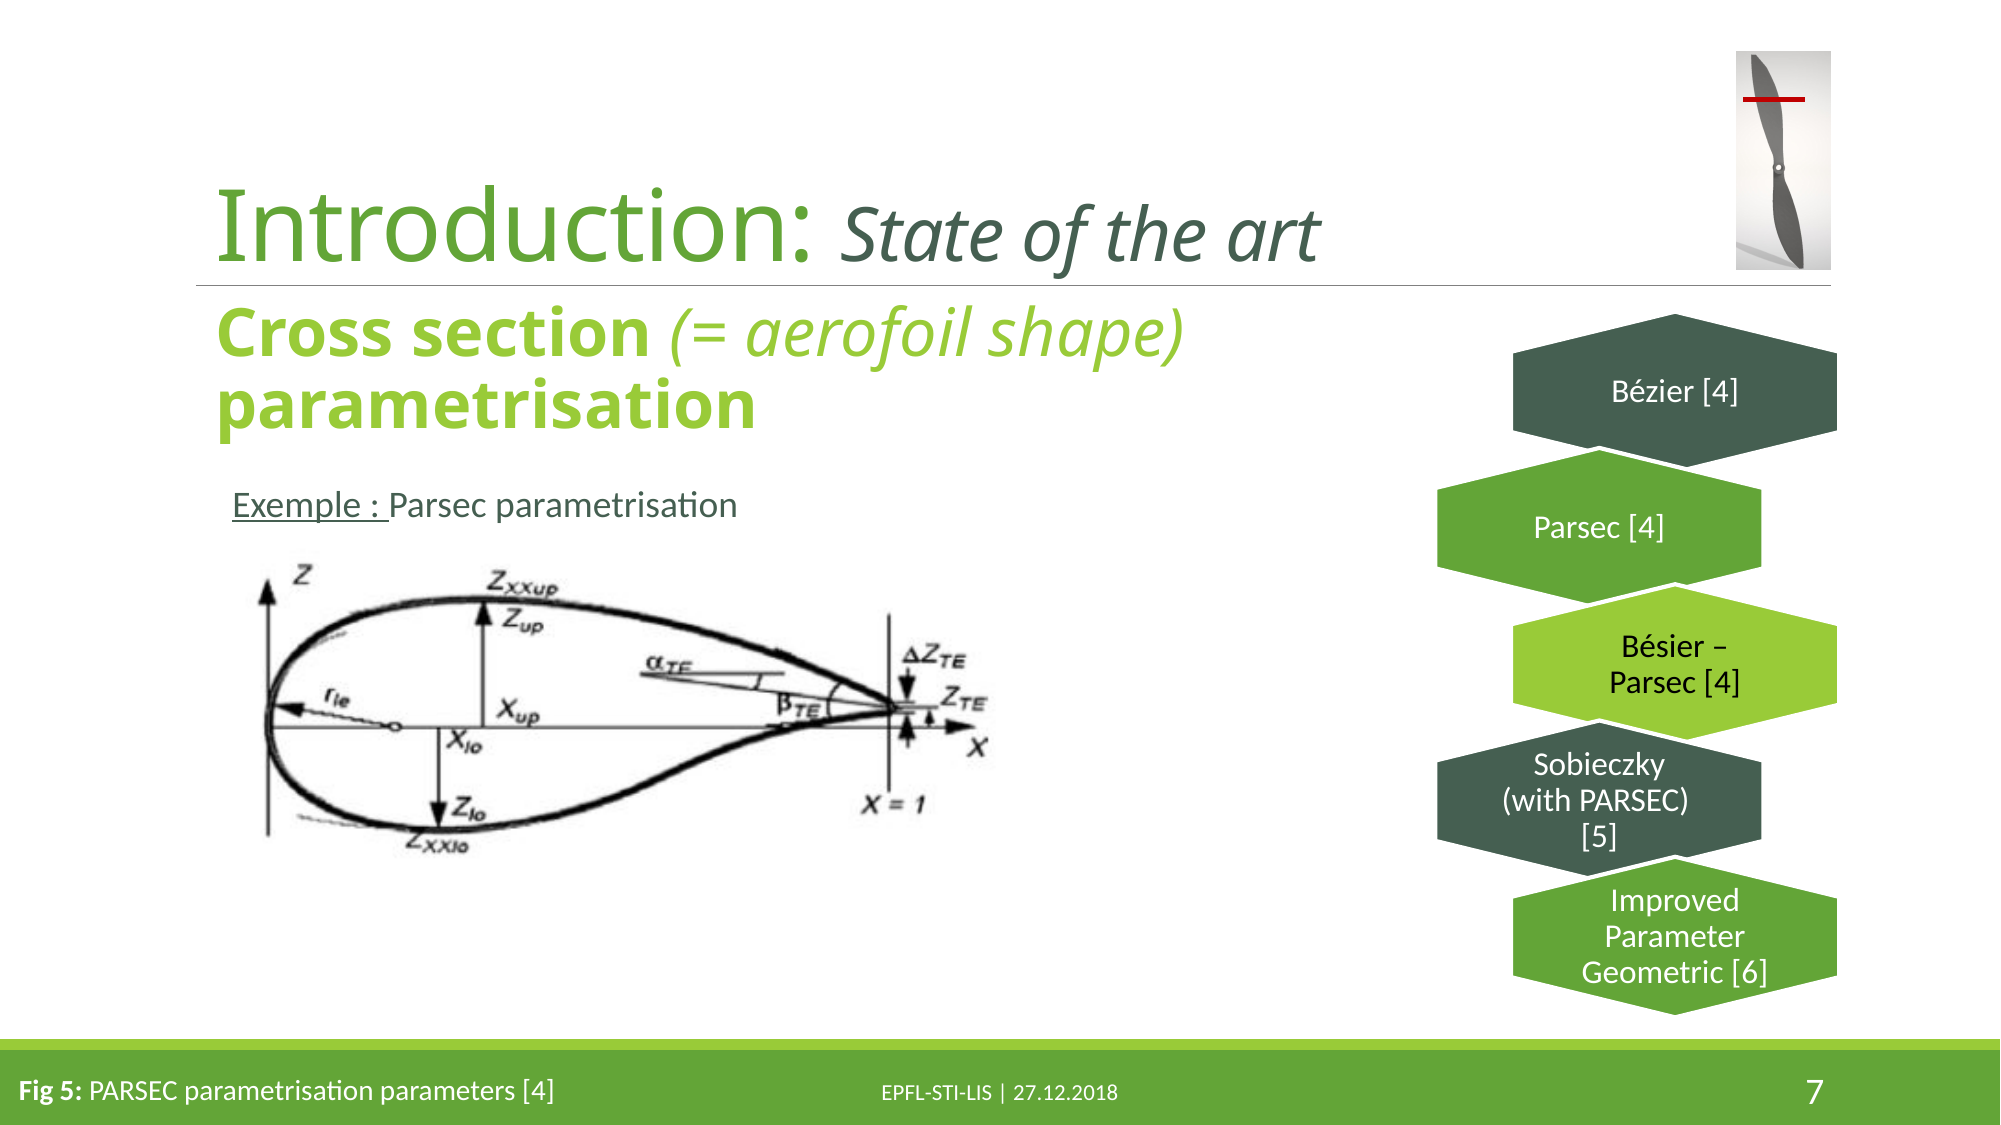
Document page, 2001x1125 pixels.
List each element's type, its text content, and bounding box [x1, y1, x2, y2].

text_box Fig 5: PARSEC parametrisation parameters [4] [4, 1064, 604, 1114]
text_box Cross section (= aerofoil shape) parametrisation [200, 291, 1511, 451]
text_box Exemple : Parsec parametrisation [217, 472, 777, 532]
picture [216, 534, 1016, 885]
title Introduction: State of the art [200, 71, 1831, 290]
footer EPFL-STI-LIS | 27.12.2018 [604, 1061, 1396, 1122]
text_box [1211, 310, 2000, 1018]
slide_number 7 [1624, 1059, 1840, 1120]
picture [1735, 51, 1832, 271]
